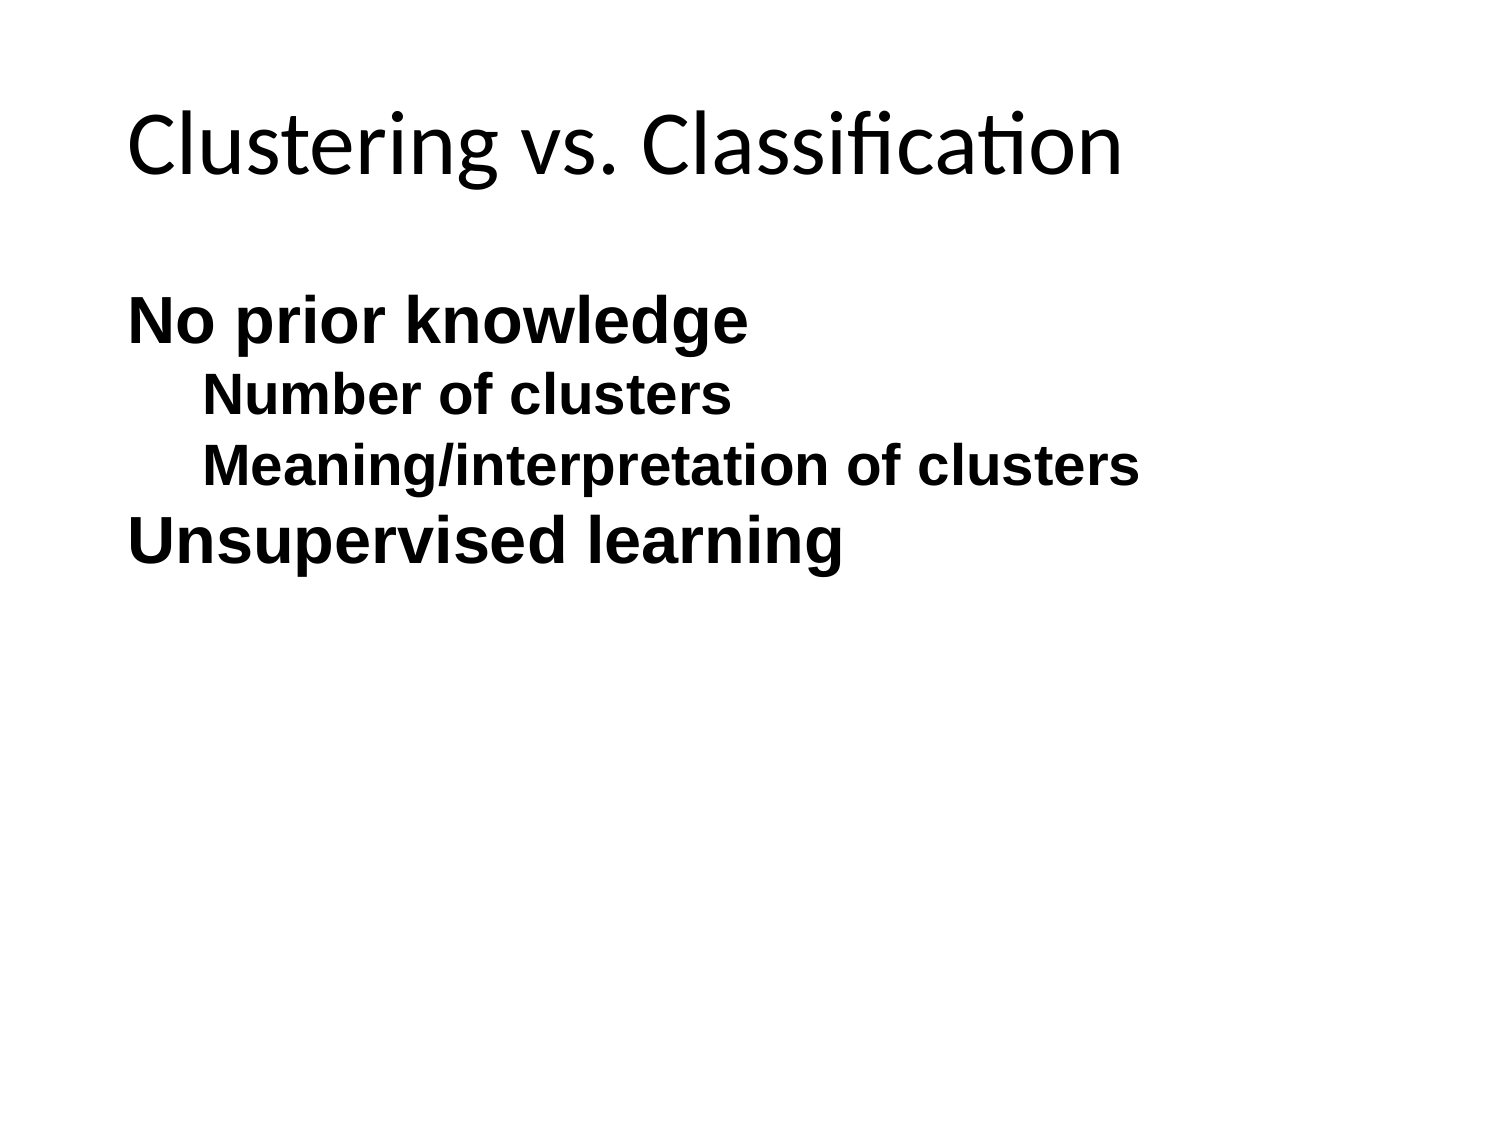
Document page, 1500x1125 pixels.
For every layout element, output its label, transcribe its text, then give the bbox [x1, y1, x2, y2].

text_box Clustering vs. Classification [112, 37, 1388, 238]
text_box No prior knowledge Number of clusters Meaning/interpretation of clusters Unsupervised learning [112, 269, 1388, 1000]
